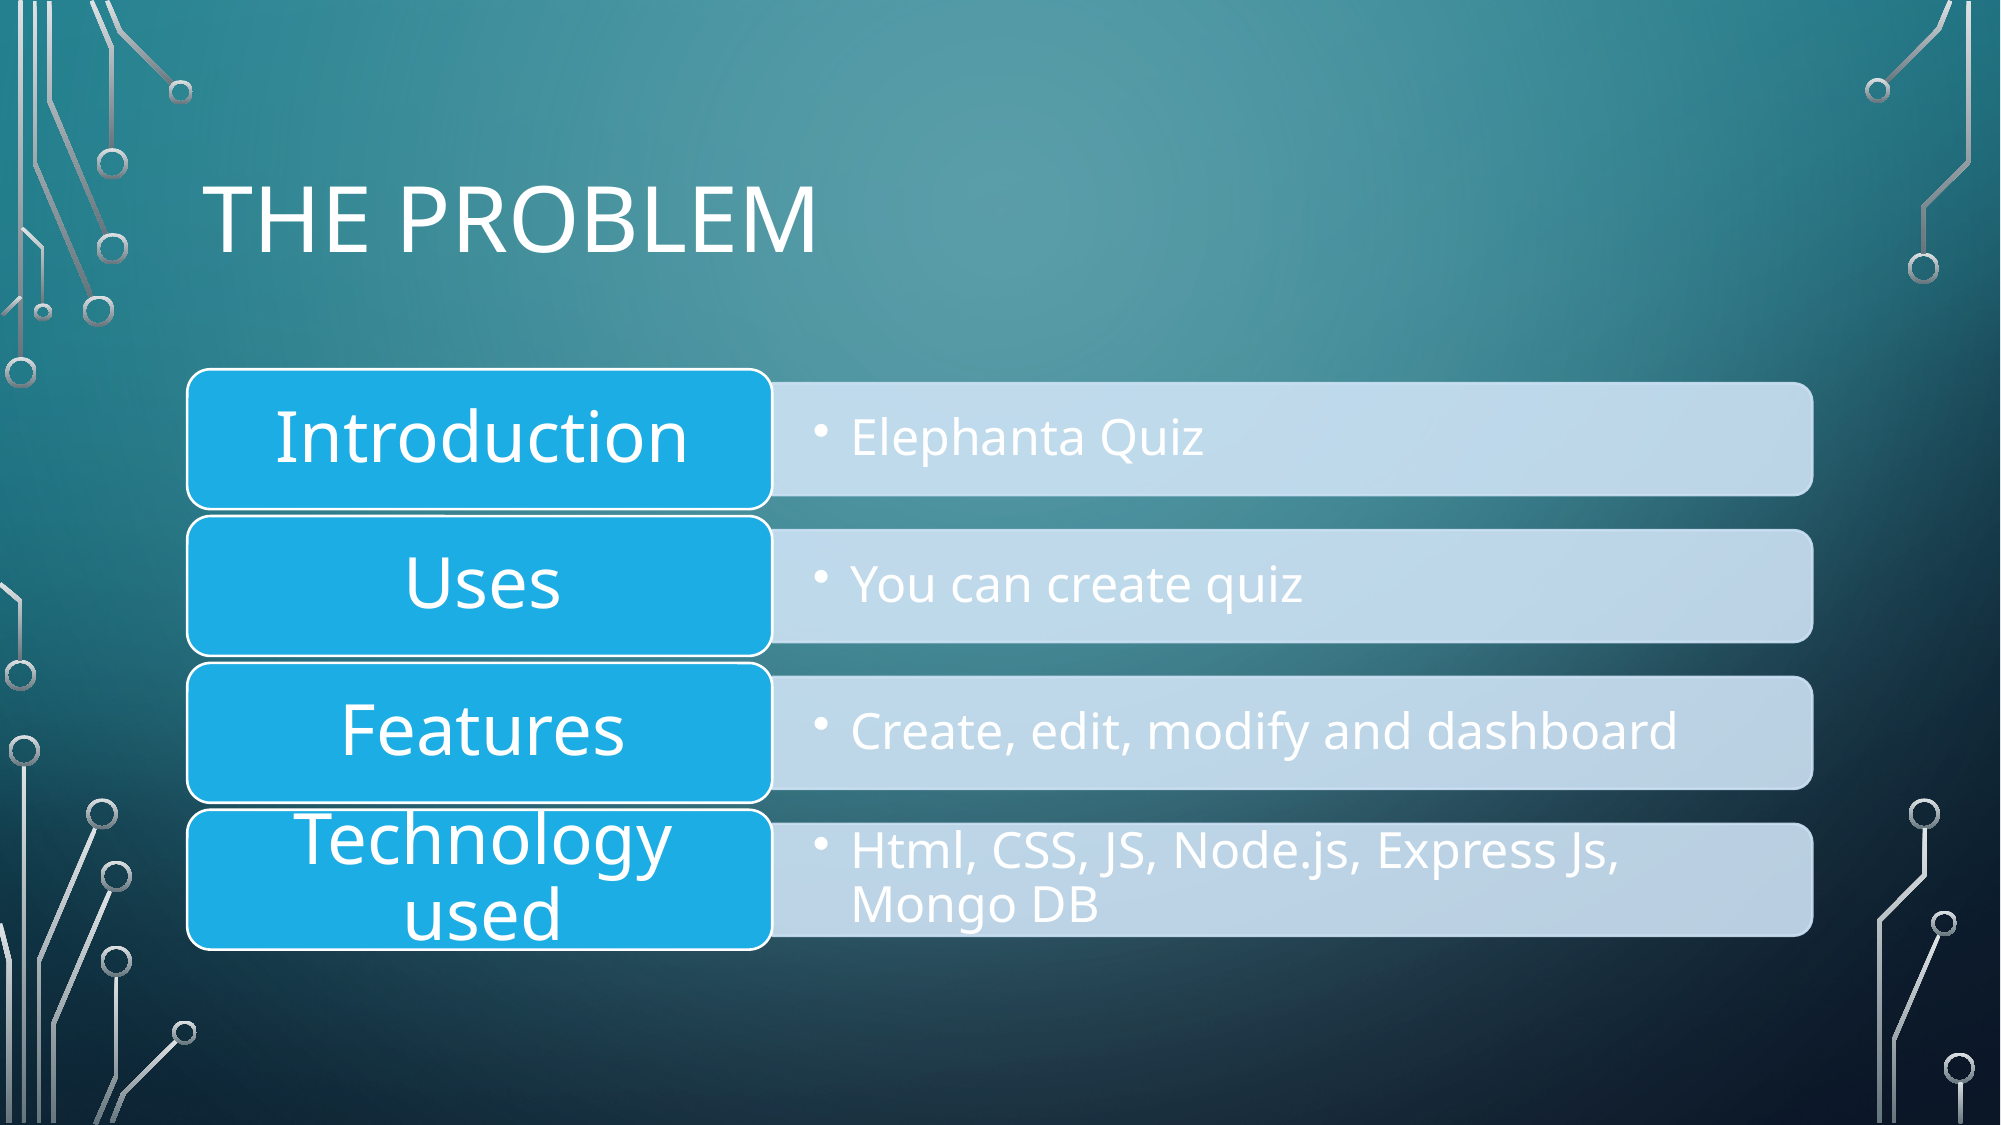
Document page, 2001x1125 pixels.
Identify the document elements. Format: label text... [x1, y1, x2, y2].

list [186, 368, 1813, 951]
title The Problem [187, 101, 1813, 344]
